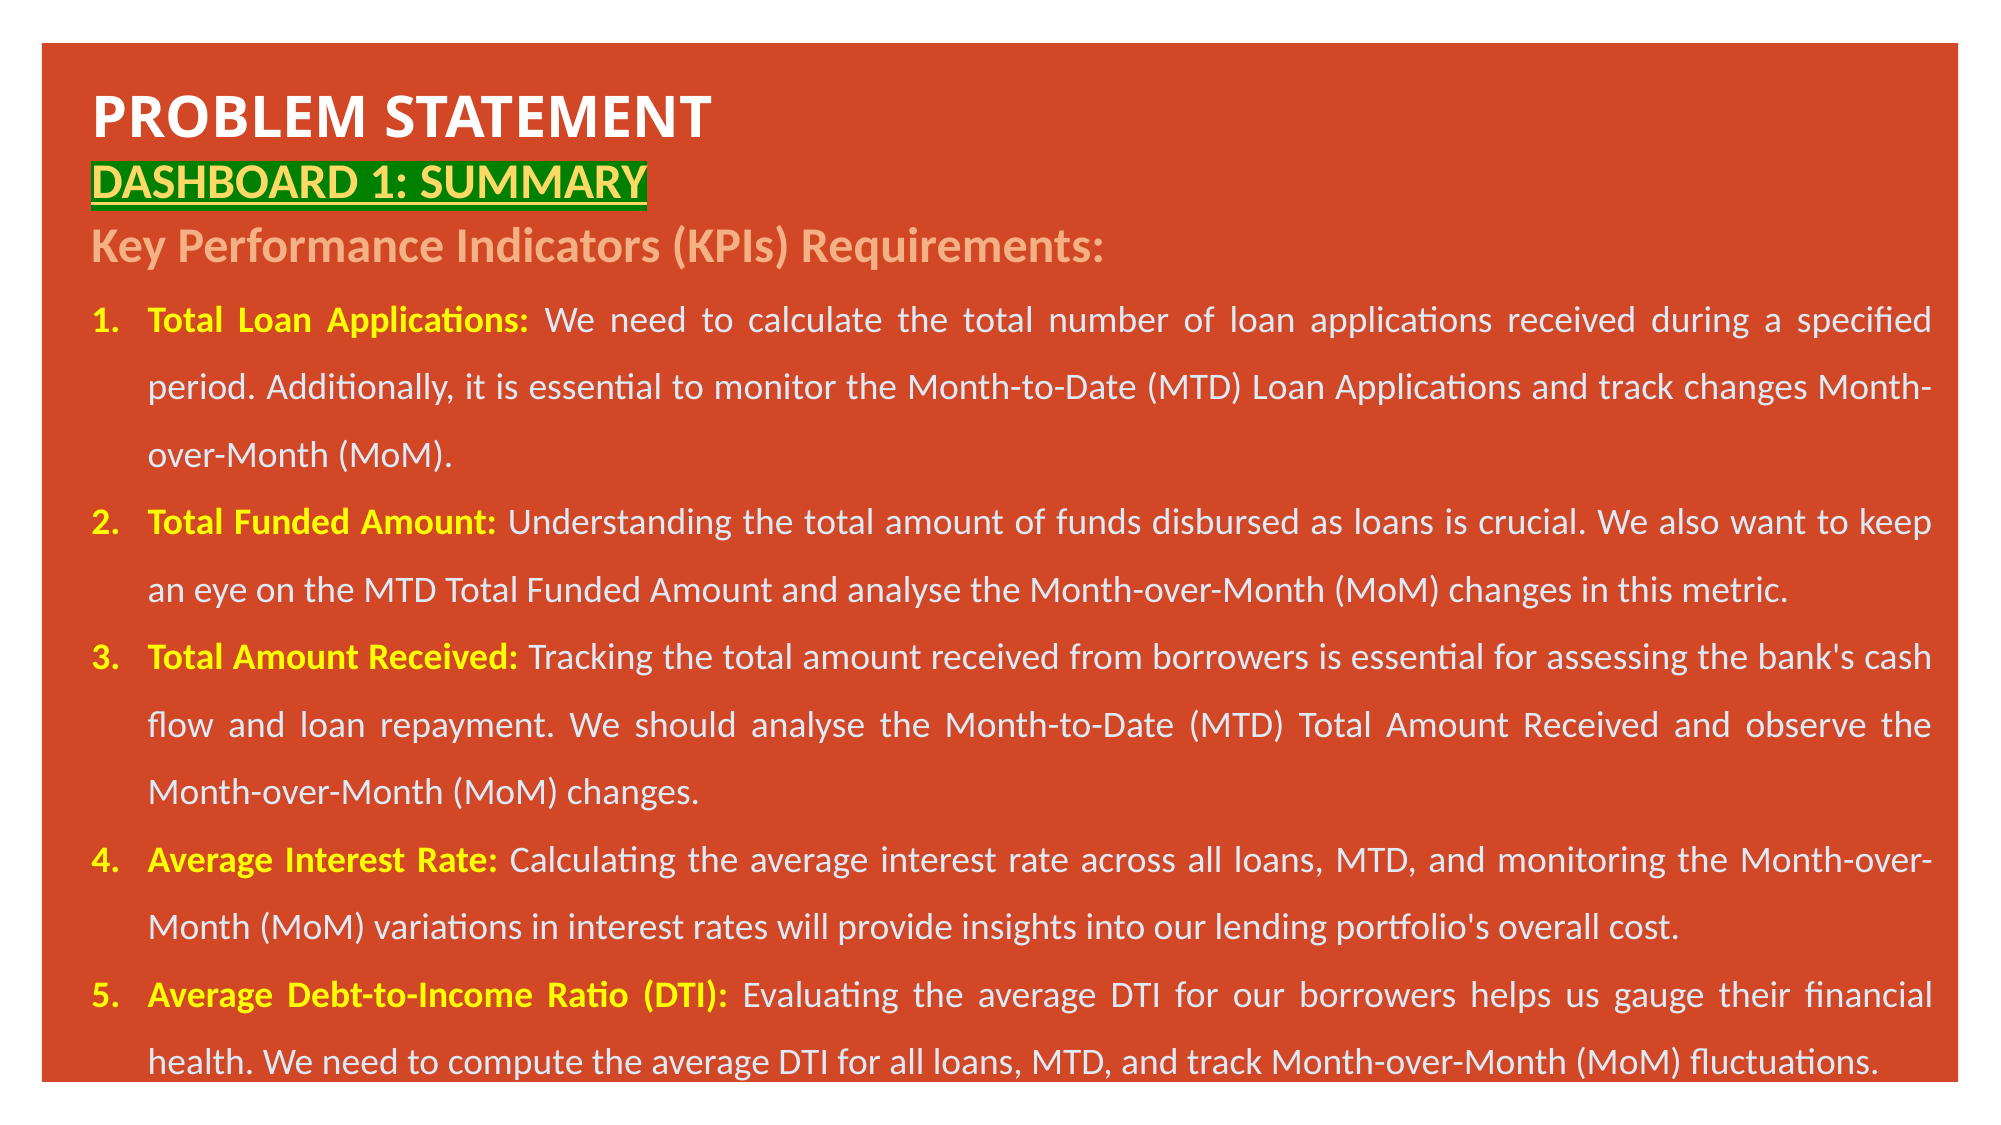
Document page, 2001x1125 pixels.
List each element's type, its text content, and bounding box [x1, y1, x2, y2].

title PROBLEM STATEMENT [76, 72, 1205, 204]
text_box DASHBOARD 1: SUMMARY [76, 141, 672, 204]
text_box Key Performance Indicators (KPIs) Requirements: Total Loan Applications: We need to calculate the total number of loan applications received during a specified period. Additionally, it is essential to monitor the Month-to-Date (MTD) Loan Applications and track changes Month-over-Month (MoM). Total Funded Amount: Understanding the total amount of funds disbursed as loans is crucial. We also want to keep an eye on the MTD Total Funded Amount and analyse the Month-over-Month (MoM) changes in this metric. Total Amount Received: Tracking the total amount received from borrowers is essential for assessing the bank's cash flow and loan repayment. We should analyse the Month-to-Date (MTD) Total Amount Received and observe the Month-over-Month (MoM) changes. Average Interest Rate: Calculating the average interest rate across all loans, MTD, and monitoring the Month-over-Month (MoM) variations in interest rates will provide insights into our lending portfolio's overall cost. Average Debt-to-Income Ratio (DTI): Evaluating the average DTI for our borrowers helps us gauge their financial health. We need to compute the average DTI for all loans, MTD, and track Month-over-Month (MoM) fluctuations. [76, 204, 1949, 1090]
